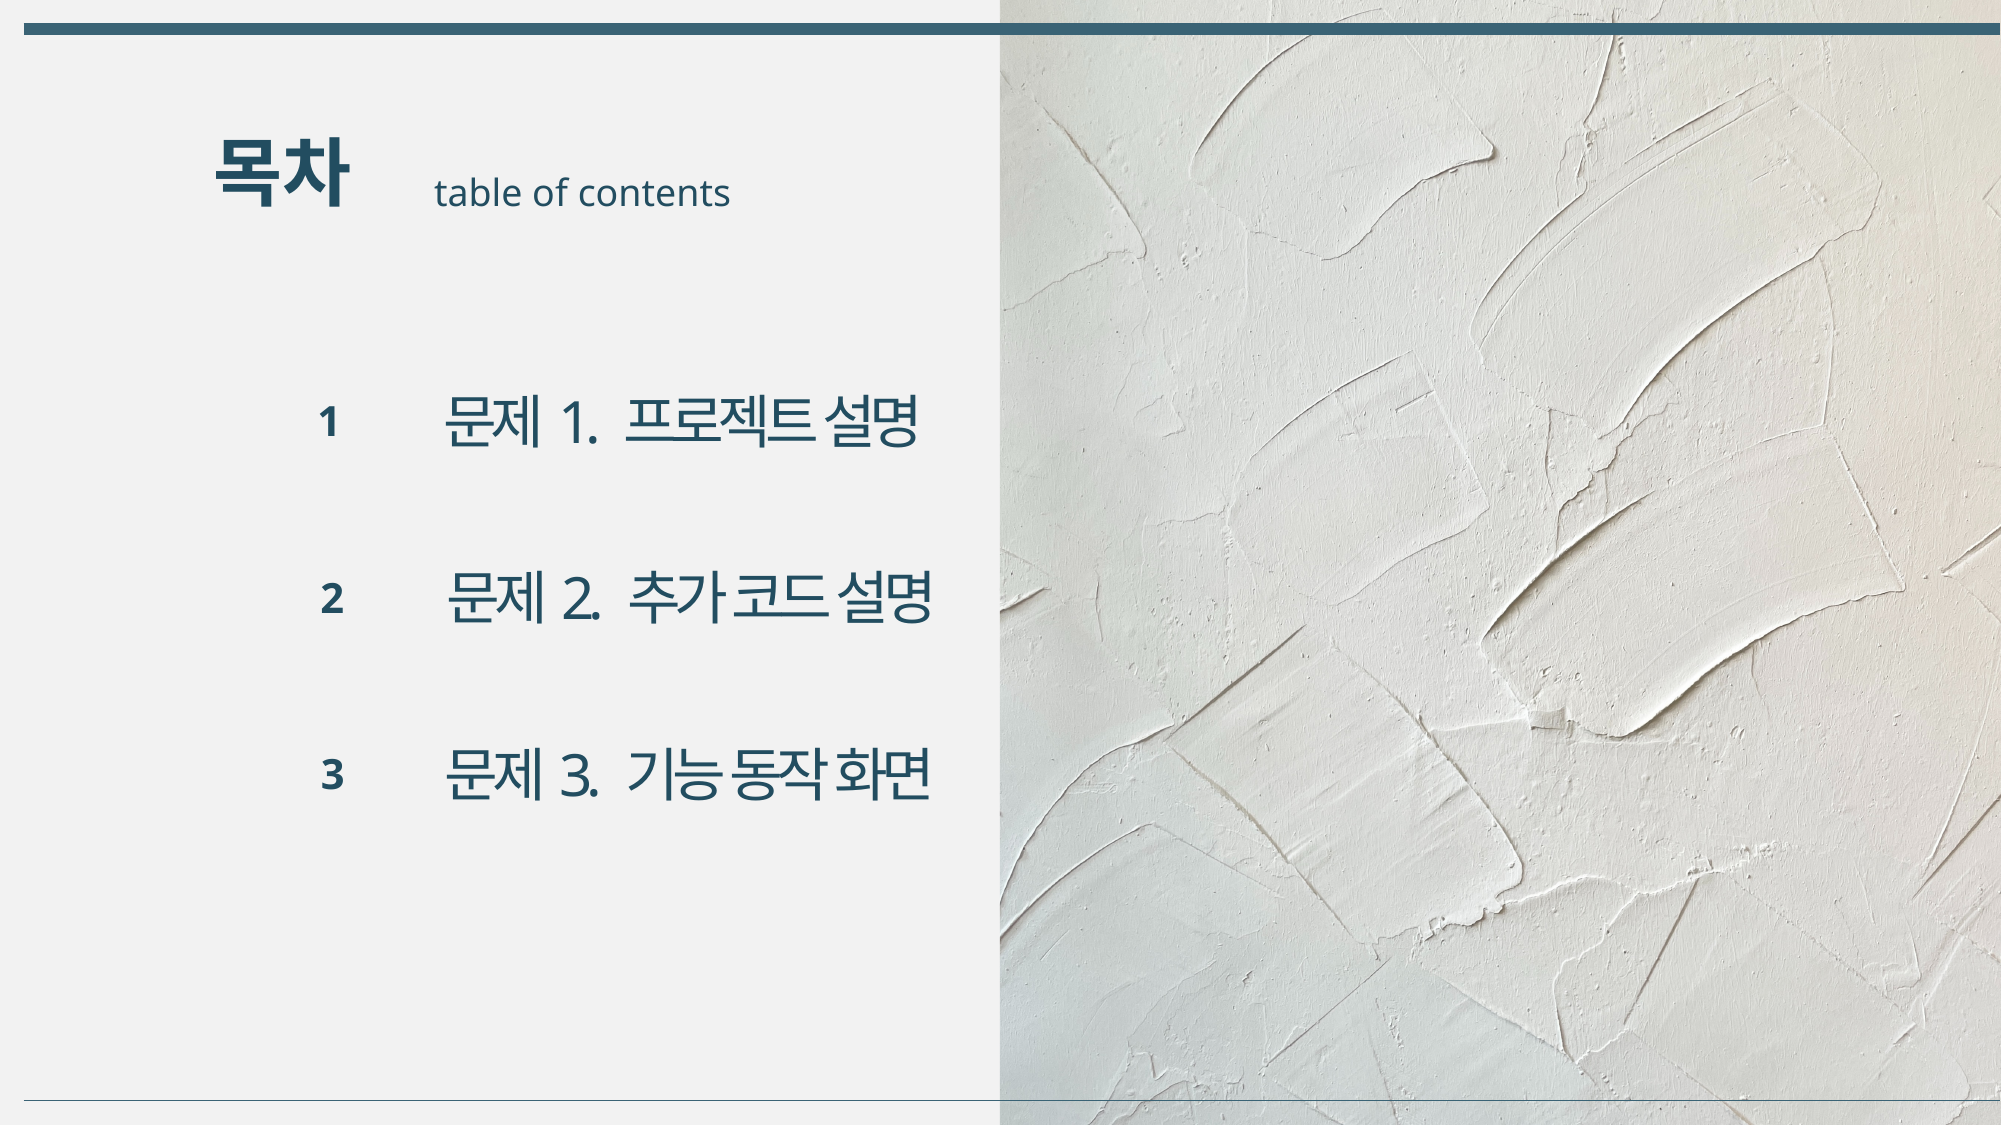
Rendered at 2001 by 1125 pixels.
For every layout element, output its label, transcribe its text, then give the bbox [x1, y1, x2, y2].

text_box 문제1. 프로젝트 설명 [428, 377, 939, 603]
text_box 문제2. 추가 코드 설명 [432, 553, 962, 639]
text_box 문제3. 기능 동작 화면 [430, 730, 950, 816]
picture [999, 0, 2001, 1125]
text_box table of contents [419, 161, 747, 222]
text_box 2 [305, 564, 360, 629]
text_box 1 [302, 387, 357, 453]
text_box 목차 [198, 118, 367, 224]
text_box 3 [306, 740, 360, 806]
